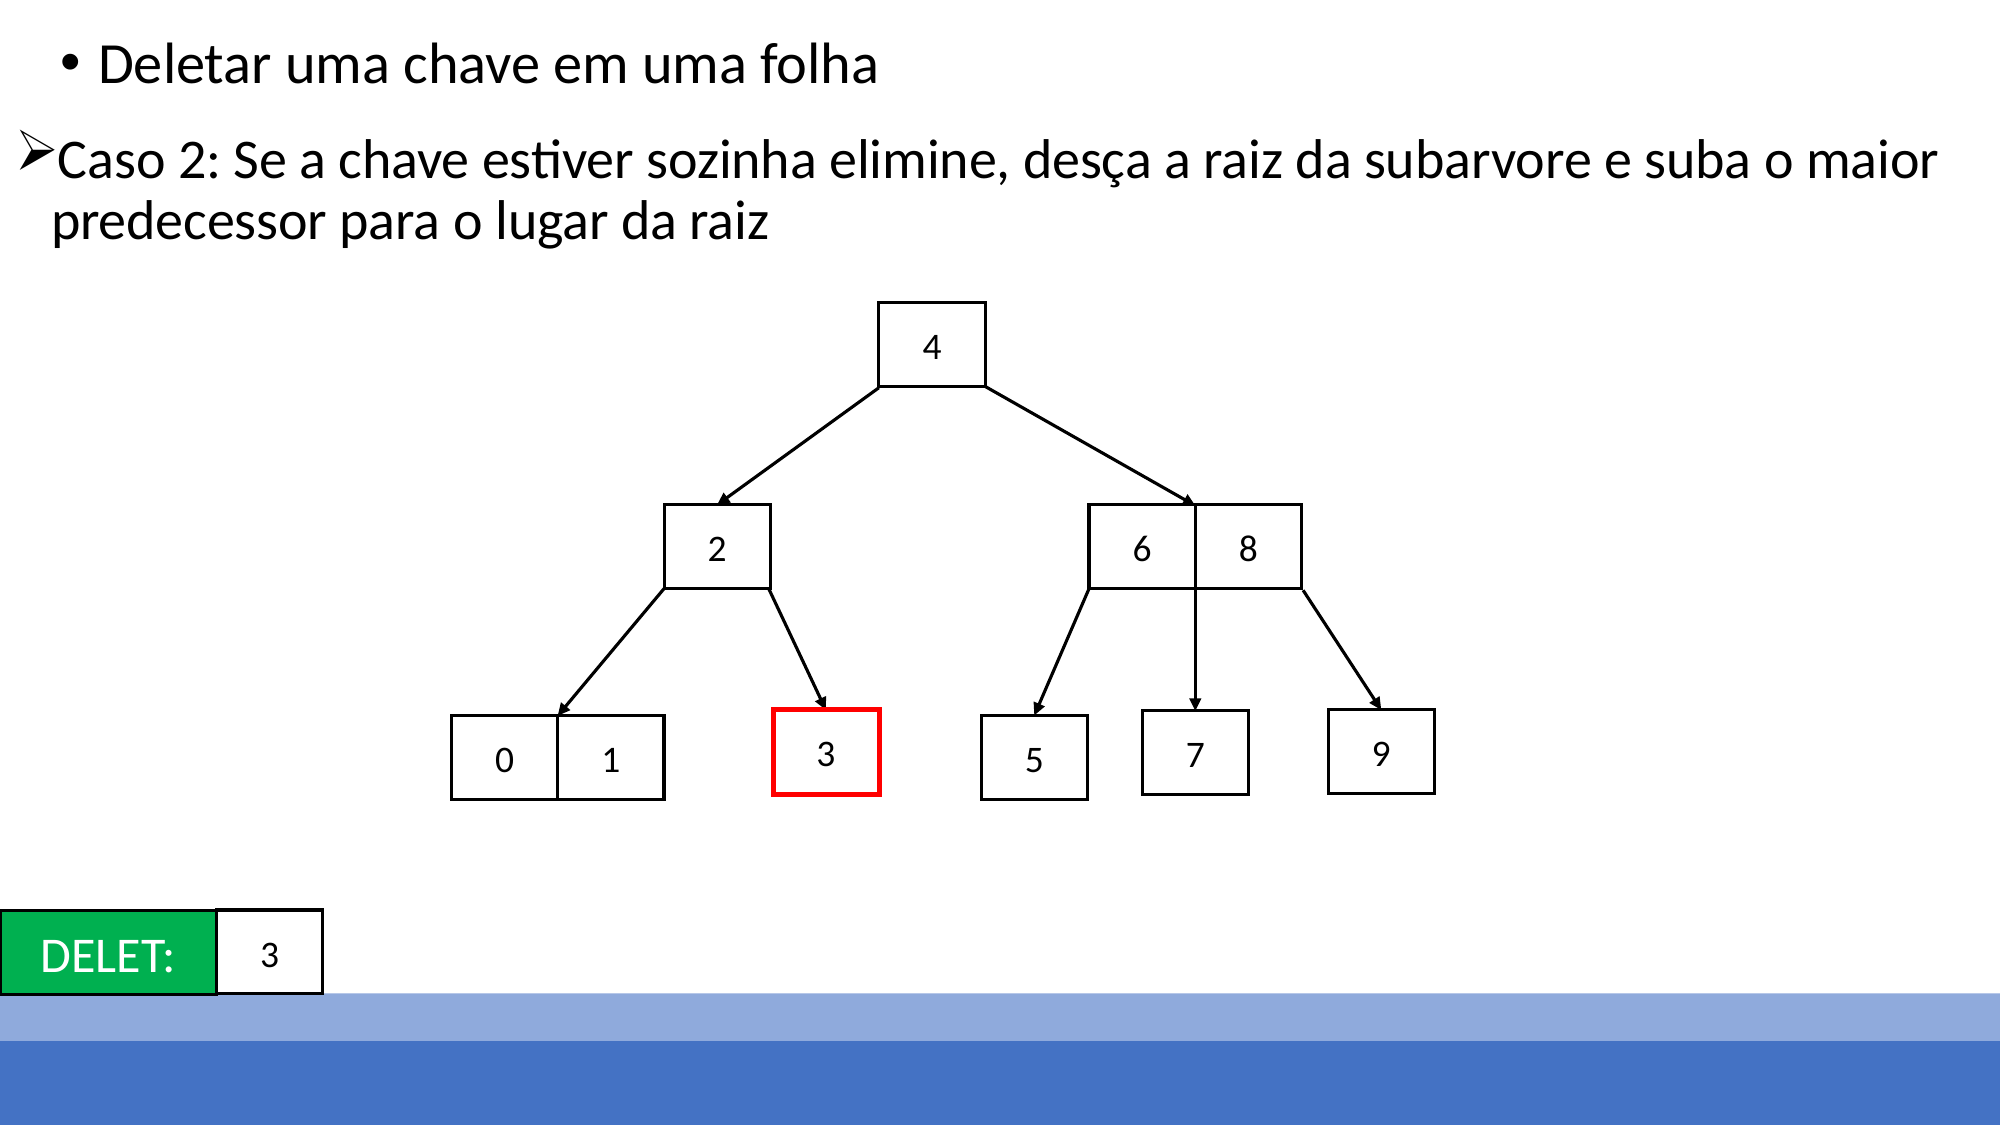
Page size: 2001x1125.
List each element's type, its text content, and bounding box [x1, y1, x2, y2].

text_box Caso 2: Se a chave estiver sozinha elimine, desça a raiz da subarvore e suba o maior predecessor para o lugar da raiz [0, 123, 2000, 260]
text_box 4 [878, 301, 986, 387]
text_box 8 [1194, 504, 1302, 590]
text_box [768, 588, 826, 710]
text_box 1 [559, 714, 665, 800]
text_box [985, 386, 1196, 506]
text_box [0, 1040, 2000, 1125]
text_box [717, 387, 879, 505]
text_box 3 [215, 909, 324, 995]
text_box 2 [663, 504, 771, 590]
text_box [0, 992, 2000, 1040]
text_box 6 [1088, 506, 1194, 590]
text_box DELET: [0, 909, 215, 995]
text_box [1303, 590, 1382, 710]
text_box 5 [980, 714, 1088, 800]
text_box [772, 708, 881, 796]
text_box 7 [1141, 710, 1249, 796]
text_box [1034, 588, 1089, 716]
text_box 9 [1327, 709, 1435, 795]
text_box 0 [451, 714, 559, 800]
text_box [557, 588, 664, 716]
list Deletar uma chave em uma folha [45, 25, 1771, 114]
